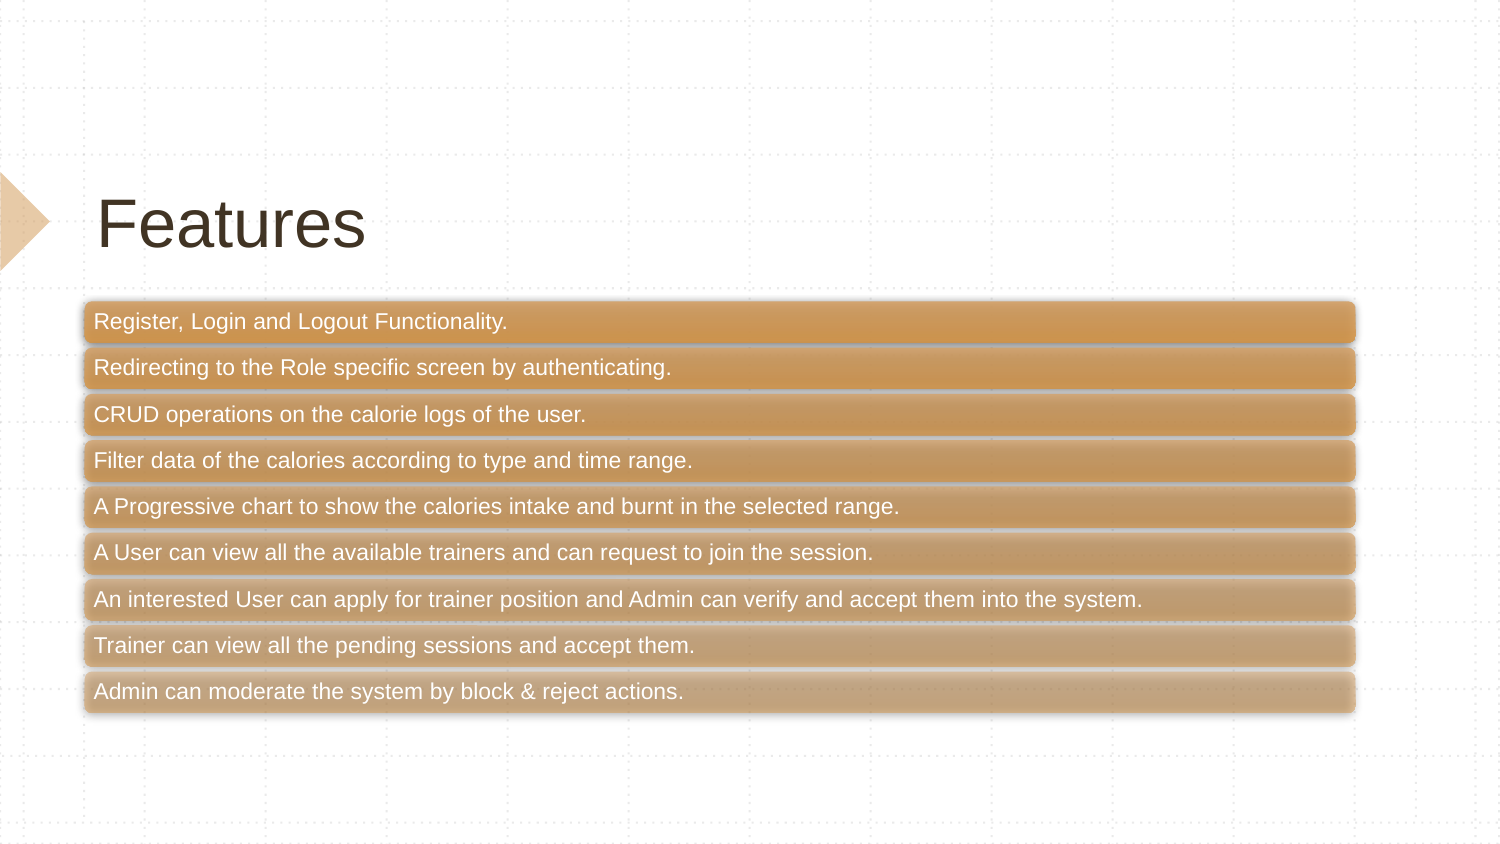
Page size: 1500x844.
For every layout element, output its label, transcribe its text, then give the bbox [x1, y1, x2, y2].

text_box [84, 301, 1356, 714]
title Features [85, 89, 1356, 267]
